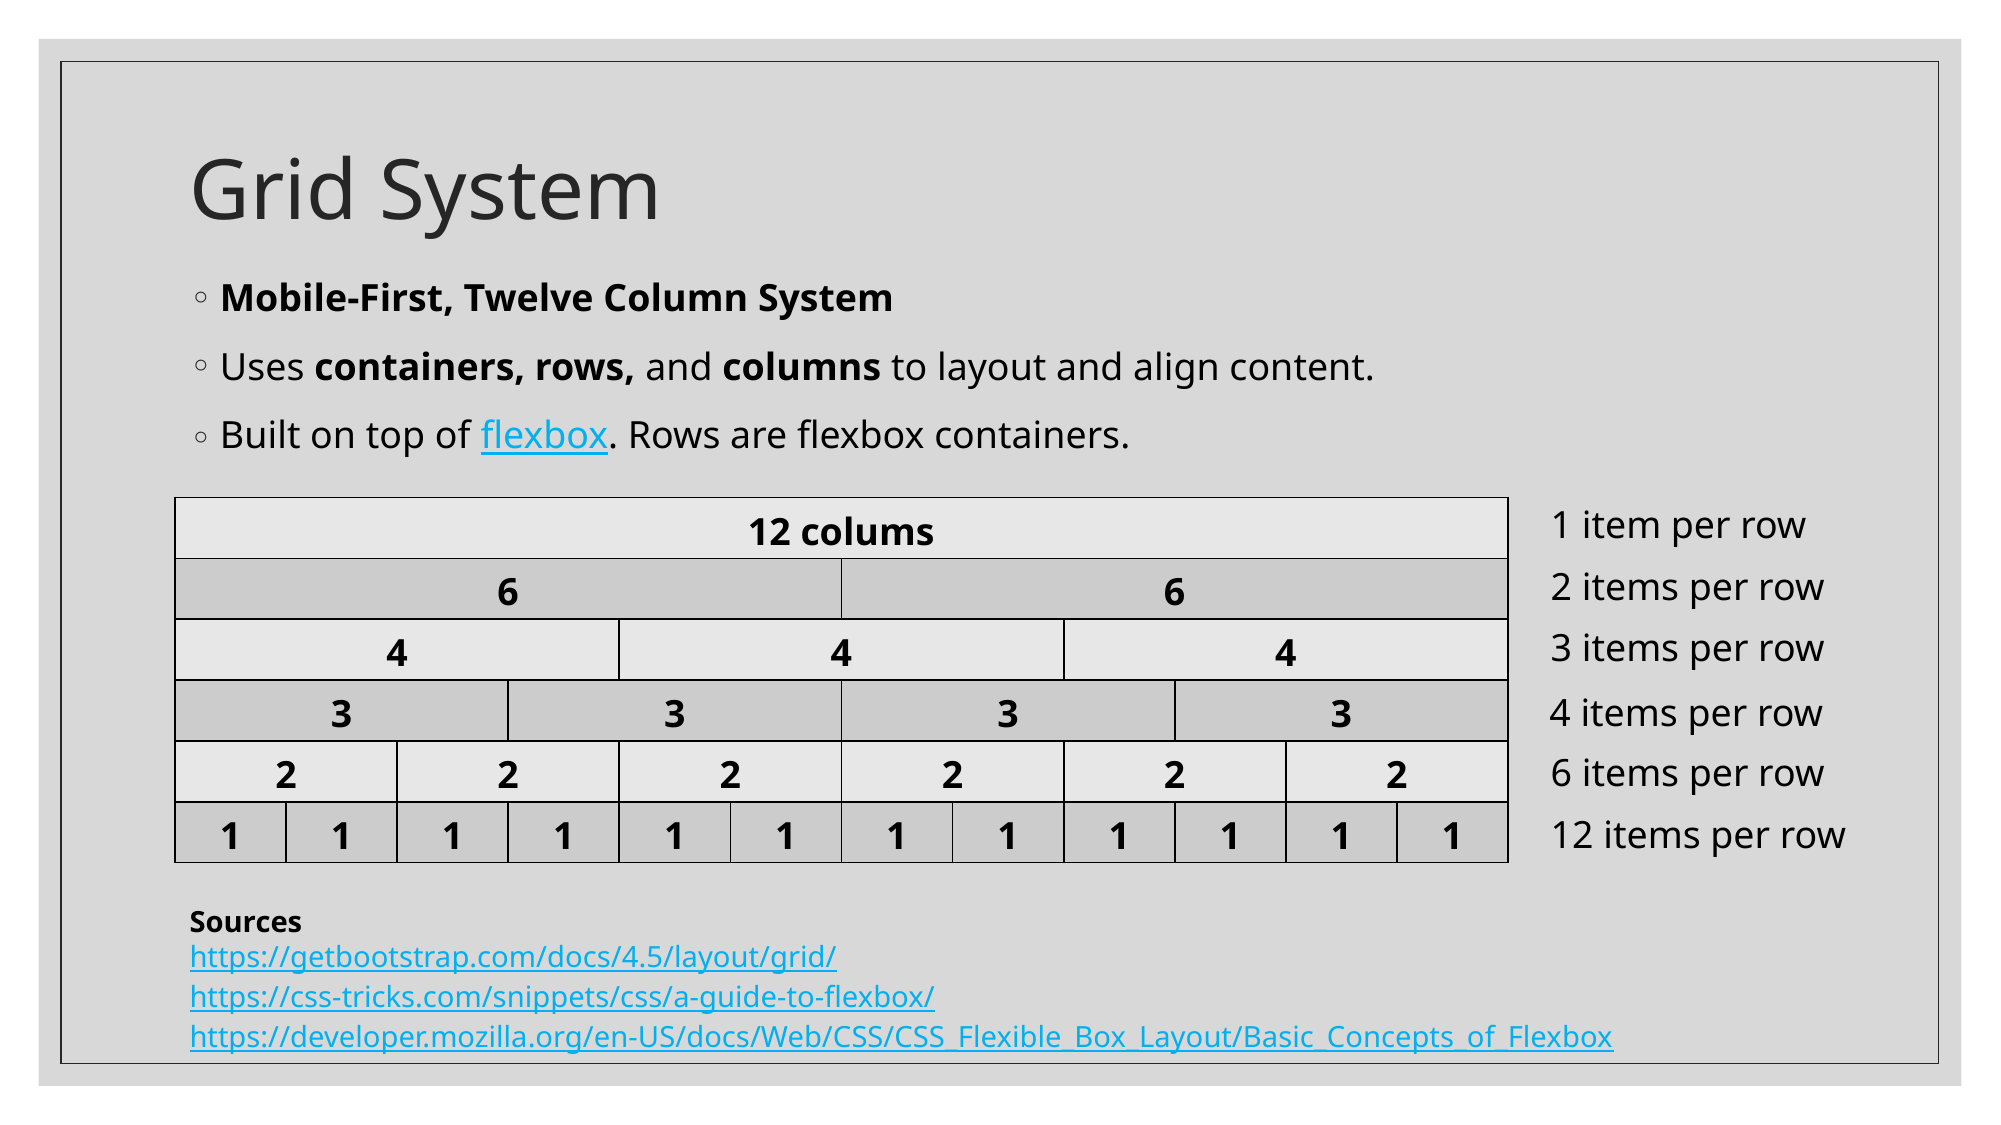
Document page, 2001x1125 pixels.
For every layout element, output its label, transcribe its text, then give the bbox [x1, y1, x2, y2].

table_cell 1 [1287, 803, 1396, 862]
table_cell 6 [176, 559, 841, 618]
table_cell 2 [620, 742, 841, 801]
table_cell 1 [731, 803, 841, 862]
table_cell 1 [620, 803, 730, 862]
table_cell 1 [953, 803, 1063, 862]
table_cell 2 [842, 742, 1063, 801]
table_cell 2 [1287, 742, 1507, 801]
list Mobile-First, Twelve Column System Uses containers, rows, and columns to layout and align content. Built on top of flexbox. Rows are flexbox containers. [174, 262, 1825, 867]
table_header 12 colums [176, 498, 1507, 558]
table_cell 4 [1065, 620, 1507, 679]
title Grid System [174, 80, 1825, 262]
table_cell 1 [509, 803, 618, 862]
table_cell 3 [176, 681, 507, 740]
table_cell 2 [1065, 742, 1285, 801]
text_box 4 items per row [1534, 681, 2000, 741]
table_cell 2 [398, 742, 618, 801]
text_box 2 items per row [1535, 555, 2000, 616]
table_cell 2 [176, 742, 396, 801]
text_box 6 items per row [1535, 741, 2000, 802]
table_cell 1 [842, 803, 952, 862]
text_box 12 items per row [1535, 804, 2000, 864]
table_cell 1 [1398, 803, 1507, 862]
table_cell 3 [509, 681, 841, 740]
text_box 1 item per row [1535, 493, 2000, 553]
table_cell 6 [842, 559, 1507, 618]
table_cell 3 [842, 681, 1174, 740]
table_cell 1 [1065, 803, 1174, 862]
table_cell 1 [1176, 803, 1285, 862]
table_cell 4 [176, 620, 618, 679]
table_cell 1 [176, 803, 285, 862]
text_box 3 items per row [1535, 616, 2000, 677]
table_cell 1 [398, 803, 507, 862]
table_cell 3 [1176, 681, 1507, 740]
table_cell 1 [287, 803, 396, 862]
text_box Sources https://getbootstrap.com/docs/4.5/layout/grid/ https://css-tricks.com/snippets/css/a-guide-to-flexbox/ https://developer.mozilla.org/en-US/docs/Web/CSS/CSS_Flexible_Box_Layout/Basic_Concepts_of_Flexbox [174, 896, 1939, 1066]
table_cell 4 [620, 620, 1063, 679]
